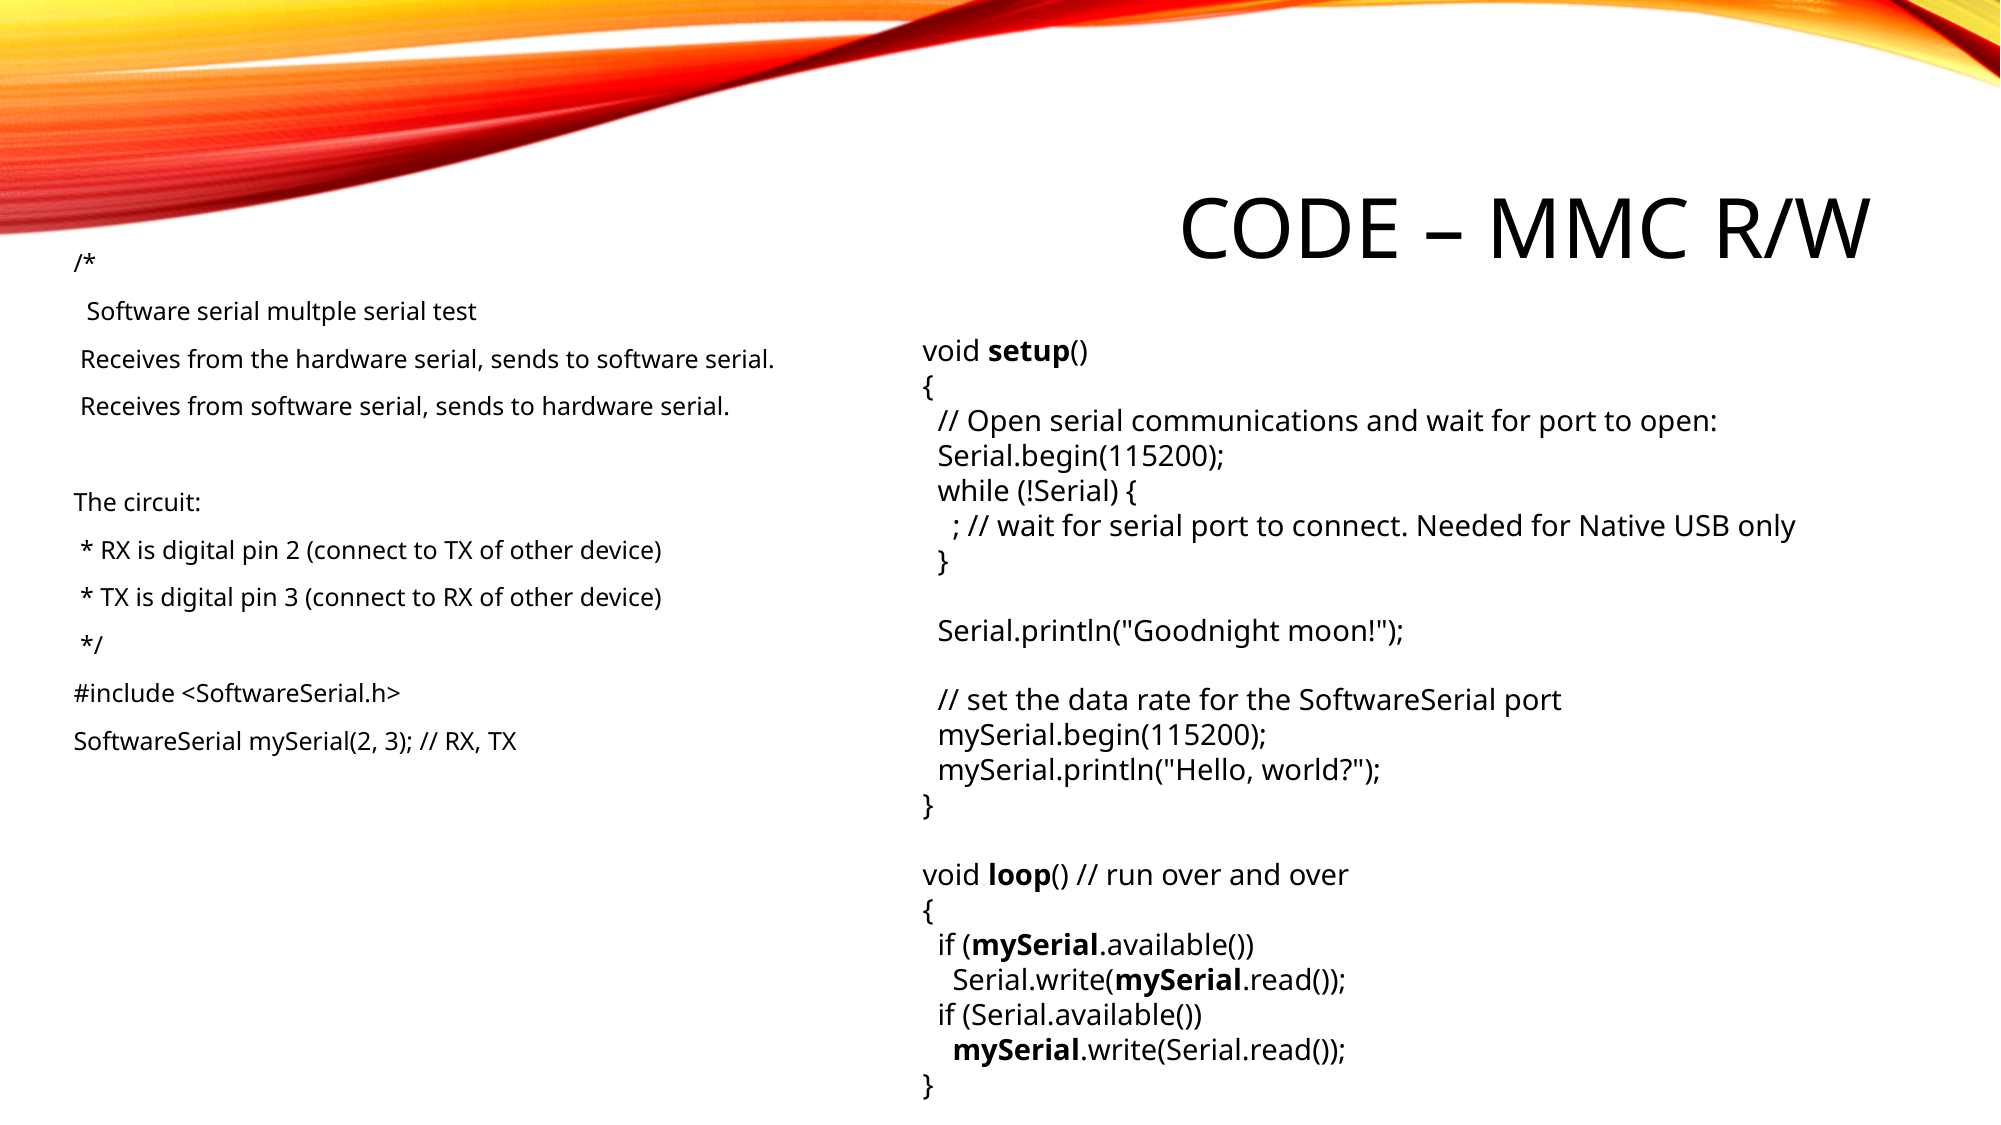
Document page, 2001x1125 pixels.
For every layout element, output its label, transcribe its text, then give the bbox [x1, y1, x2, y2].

title Code – MMC R/W [474, 125, 1888, 338]
picture [0, 0, 2000, 237]
text_box void setup() { // Open serial communications and wait for port to open: Serial.begin(115200); while (!Serial) { ; // wait for serial port to connect. Needed for Native USB only } Serial.println("Goodnight moon!"); // set the data rate for the SoftwareSerial port mySerial.begin(115200); mySerial.println("Hello, world?"); } void loop() // run over and over { if (mySerial.available()) Serial.write(mySerial.read()); if (Serial.available()) mySerial.write(Serial.read()); } [907, 289, 1908, 1109]
list /* Software serial multple serial test Receives from the hardware serial, sends to software serial. Receives from software serial, sends to hardware serial. The circuit: * RX is digital pin 2 (connect to TX of other device) * TX is digital pin 3 (connect to RX of other device) */ #include <SoftwareSerial.h> SoftwareSerial mySerial(2, 3); // RX, TX [58, 243, 844, 1109]
